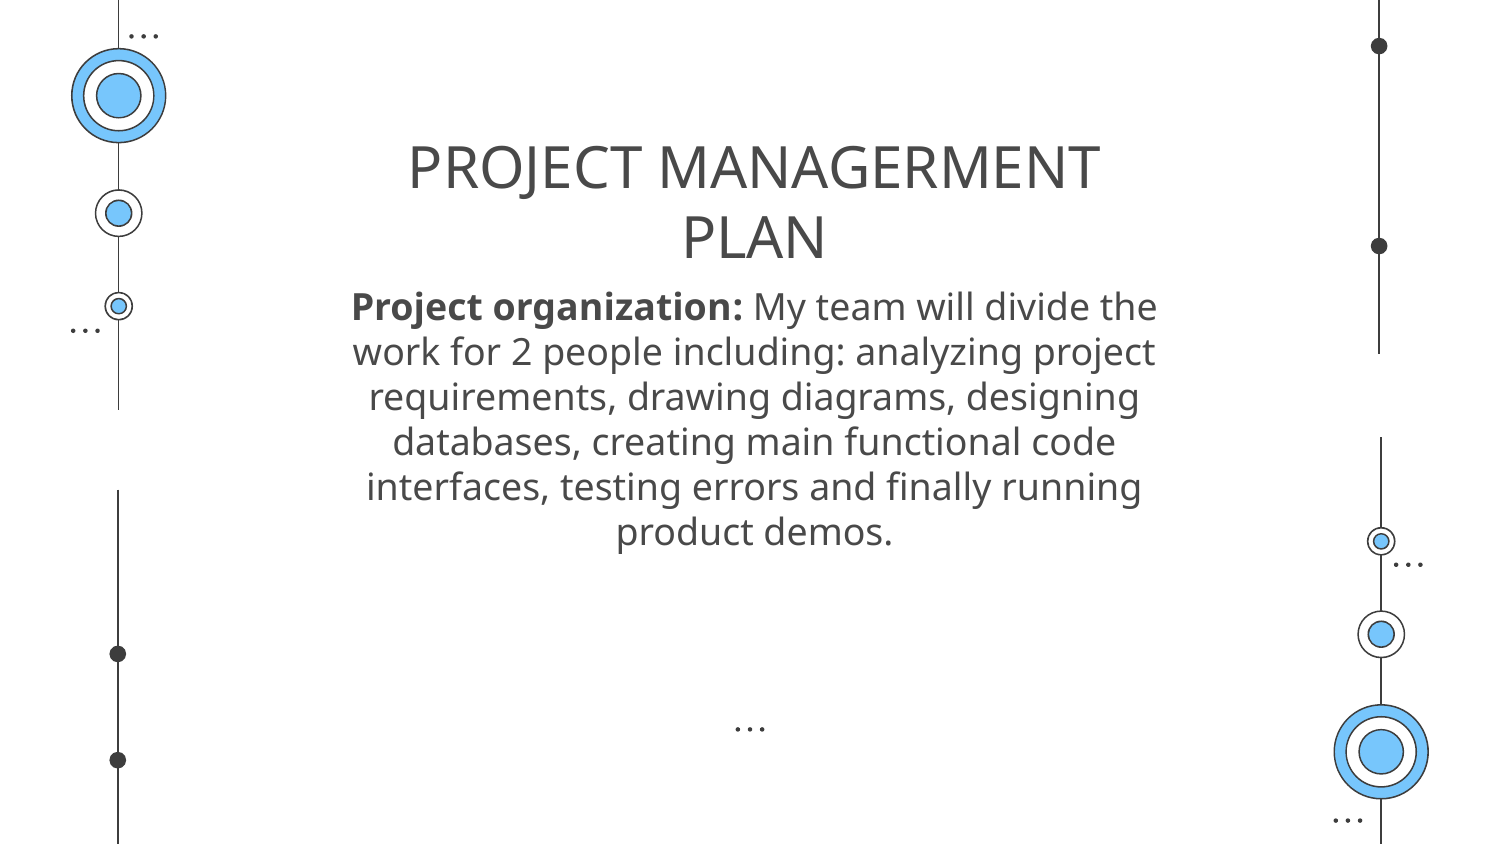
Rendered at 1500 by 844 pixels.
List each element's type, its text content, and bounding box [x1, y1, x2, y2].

title PROJECT MANAGERMENT PLAN [360, 114, 1150, 210]
subtitle Project organization: My team will divide the work for 2 people including: analyzing project requirements, drawing diagrams, designing databases, creating main functional code interfaces, testing errors and finally running product demos. [331, 268, 1178, 680]
